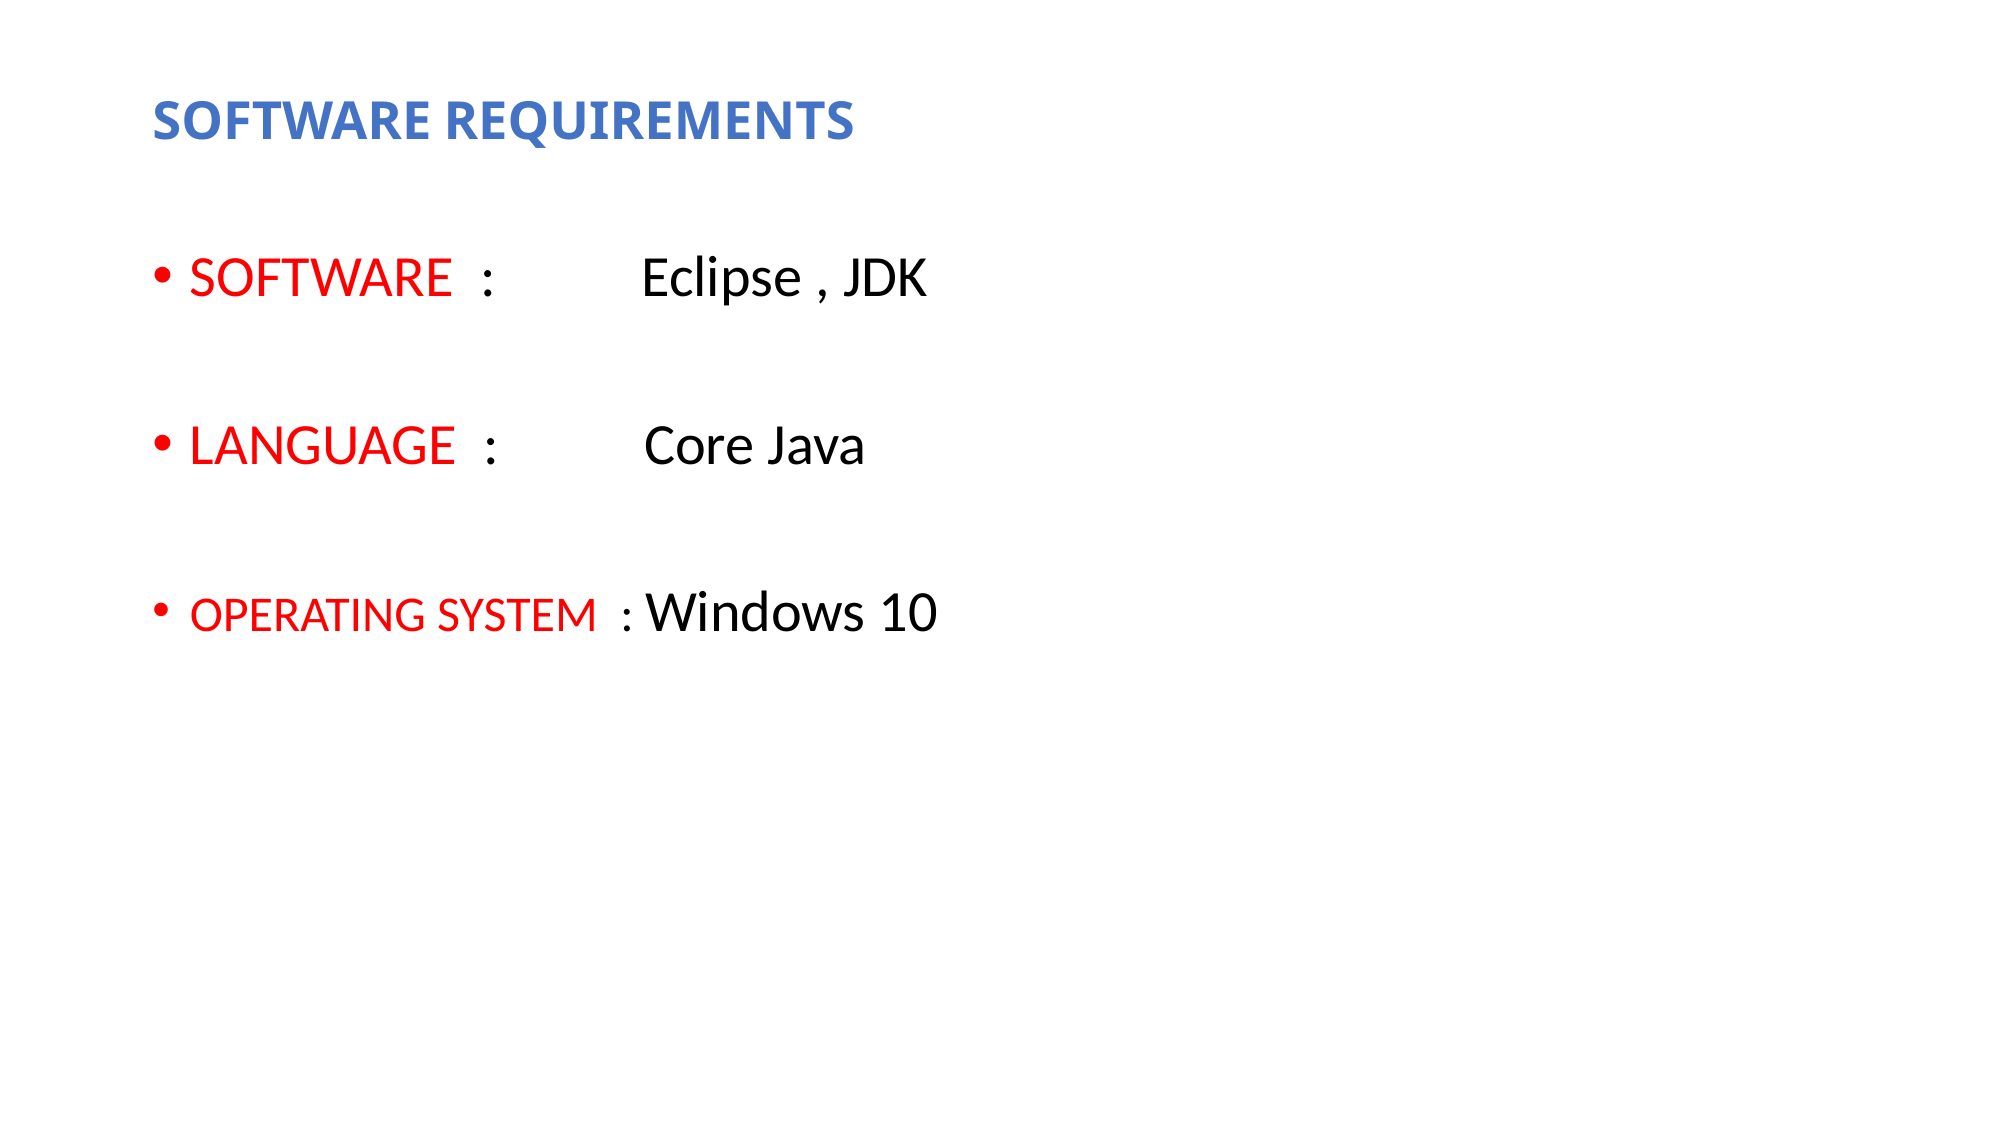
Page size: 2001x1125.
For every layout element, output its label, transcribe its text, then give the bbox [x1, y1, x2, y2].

list SOFTWARE : Eclipse , JDK LANGUAGE : Core Java OPERATING SYSTEM : Windows 10 [137, 238, 1863, 949]
title SOFTWARE REQUIREMENTS [137, 59, 889, 185]
